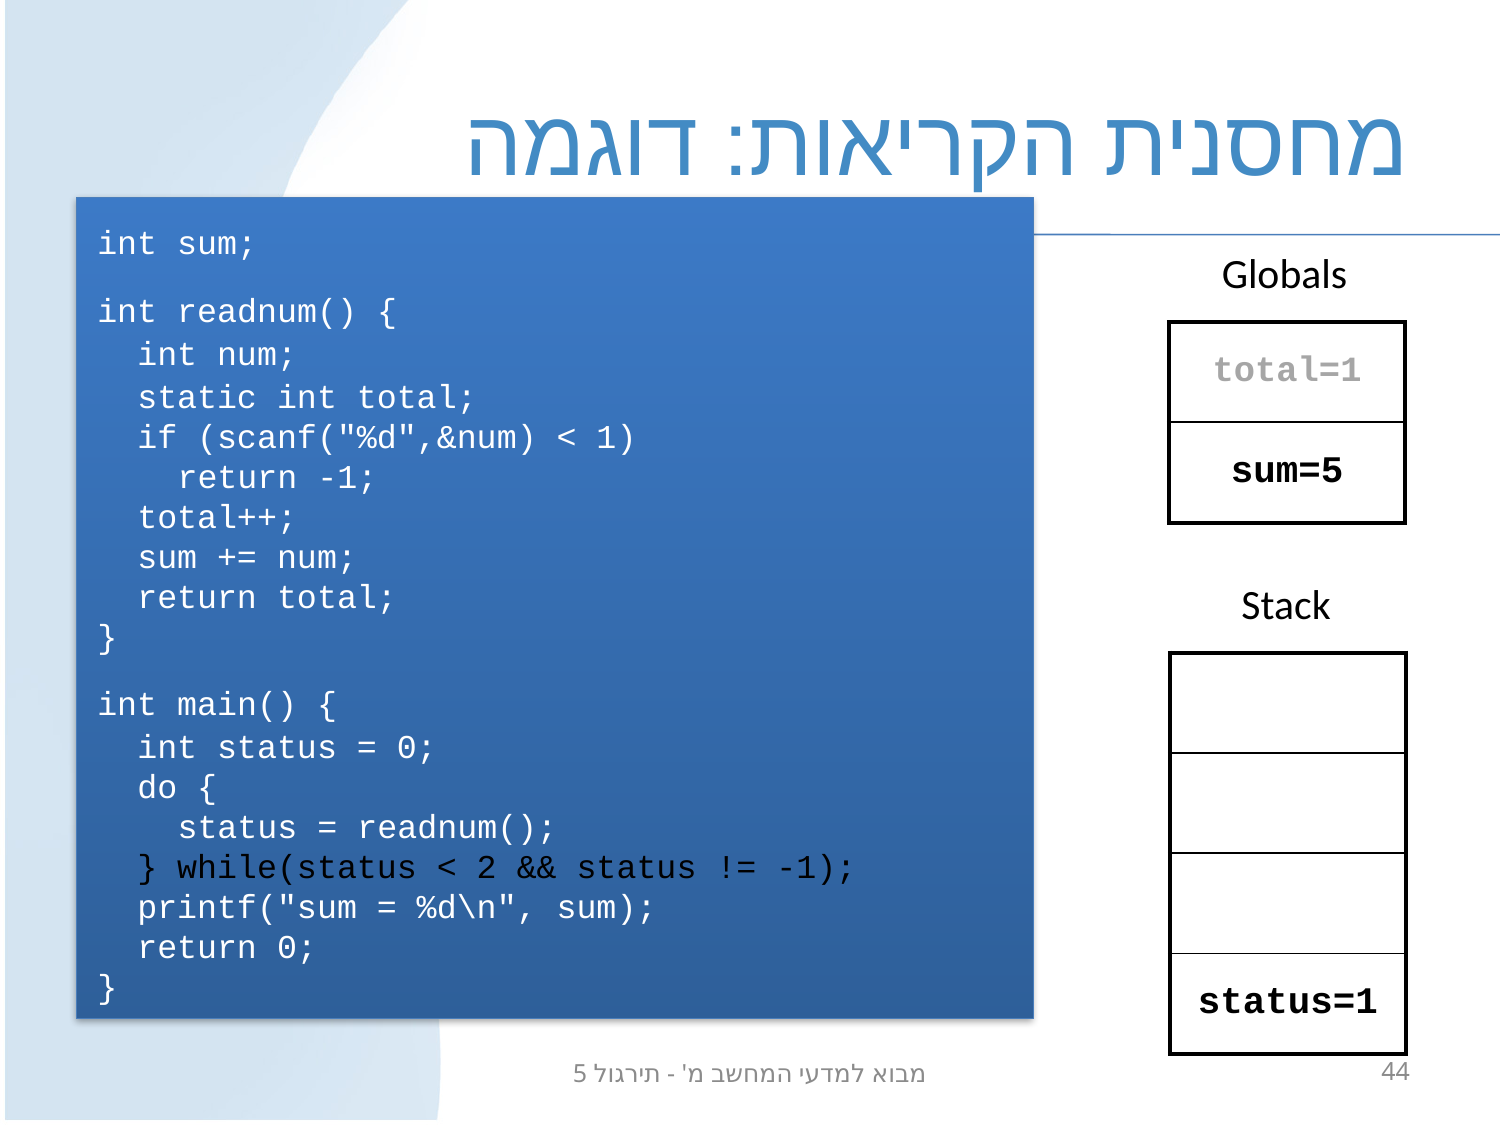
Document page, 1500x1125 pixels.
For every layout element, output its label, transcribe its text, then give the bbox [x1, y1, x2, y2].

picture [0, 0, 1500, 1125]
table_cell [1172, 854, 1404, 953]
table_header [1172, 655, 1404, 752]
slide_number 44 [1074, 1042, 1425, 1103]
footer מבוא למדעי המחשב מ' - תירגול 5 [512, 1042, 988, 1103]
text_box int sum; int readnum() { int num; static int total; if (scanf("%d",&num) < 1) return -1; total++; sum += num; return total; } int main() { int status = 0; do { status = readnum(); } while(status < 2 && status != -1); printf("sum = %d\n", sum); return 0; } [76, 197, 1034, 1019]
table_header total=1 [1171, 324, 1403, 421]
table_cell sum=5 [1171, 423, 1403, 521]
table_cell [1172, 754, 1404, 852]
table_cell status=1 [1172, 954, 1404, 1052]
text_box Globals [1207, 239, 1363, 305]
title מחסנית הקריאות: דוגמה [74, 44, 1426, 233]
text_box Stack [1226, 570, 1346, 635]
